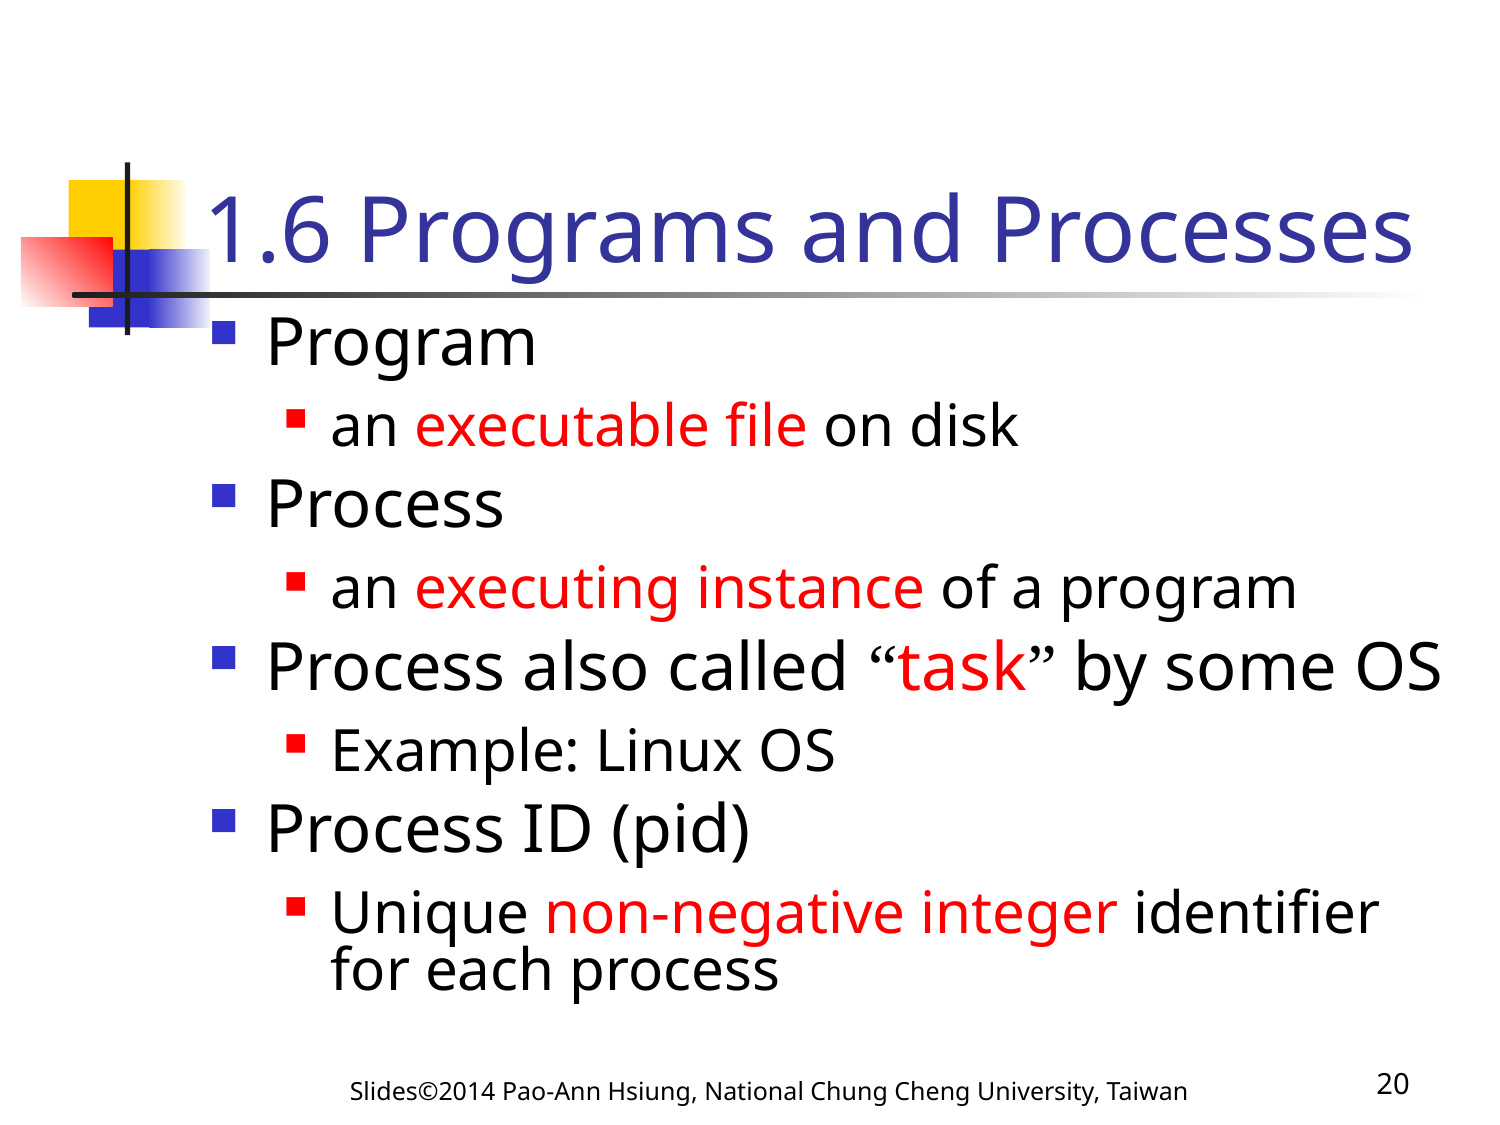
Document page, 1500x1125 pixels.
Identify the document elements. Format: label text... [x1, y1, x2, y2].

list Program an executable file on disk Process an executing instance of a program Process also called “task” by some OS Example: Linux OS Process ID (pid) Unique non-negative integer identifier for each process [193, 314, 1469, 1038]
footer Slides©2014 Pao-Ann Hsiung, National Chung Cheng University, Taiwan [230, 1038, 1112, 1113]
title 1.6 Programs and Processes [188, 101, 1468, 289]
slide_number 20 [1112, 1038, 1425, 1113]
